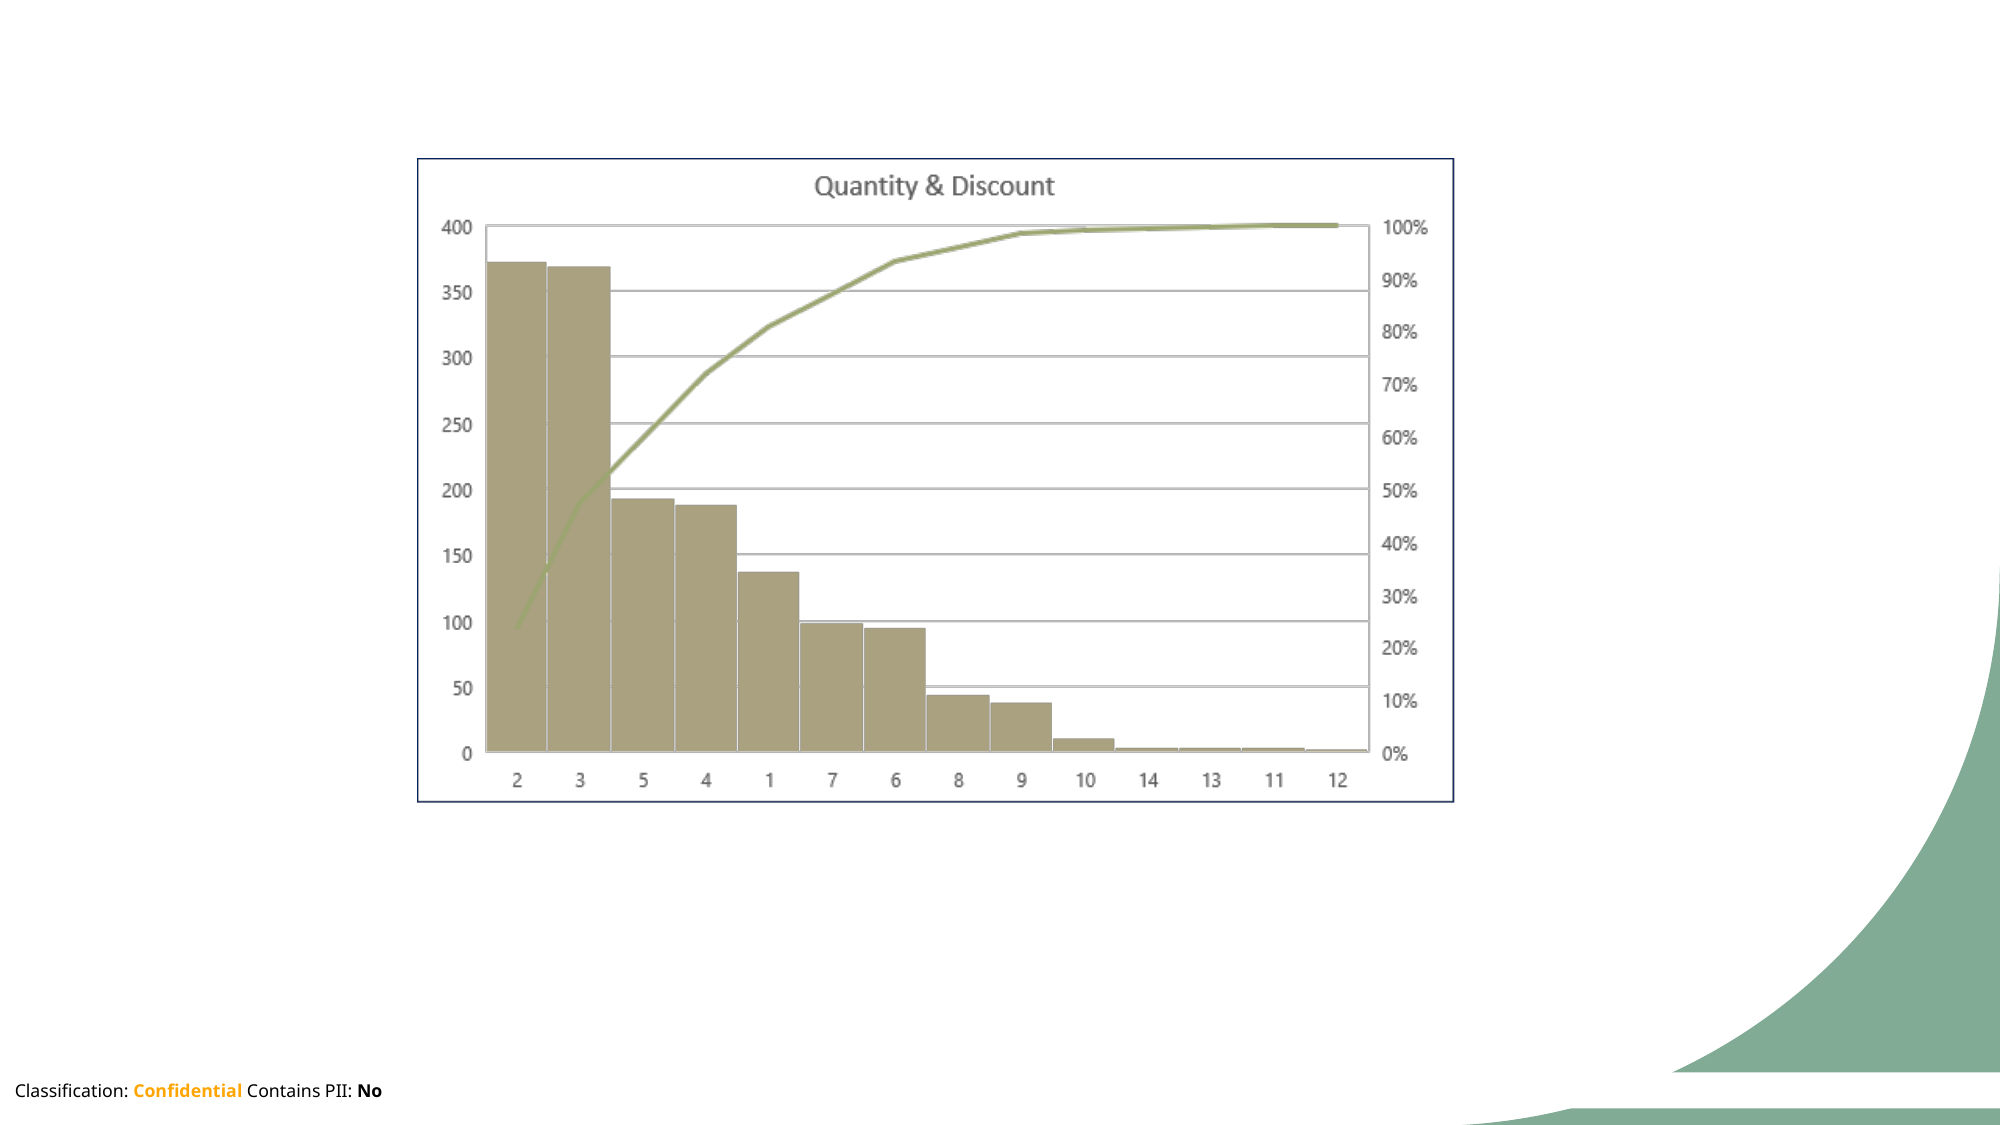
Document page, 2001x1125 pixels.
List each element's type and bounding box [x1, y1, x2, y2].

picture [417, 158, 1456, 806]
